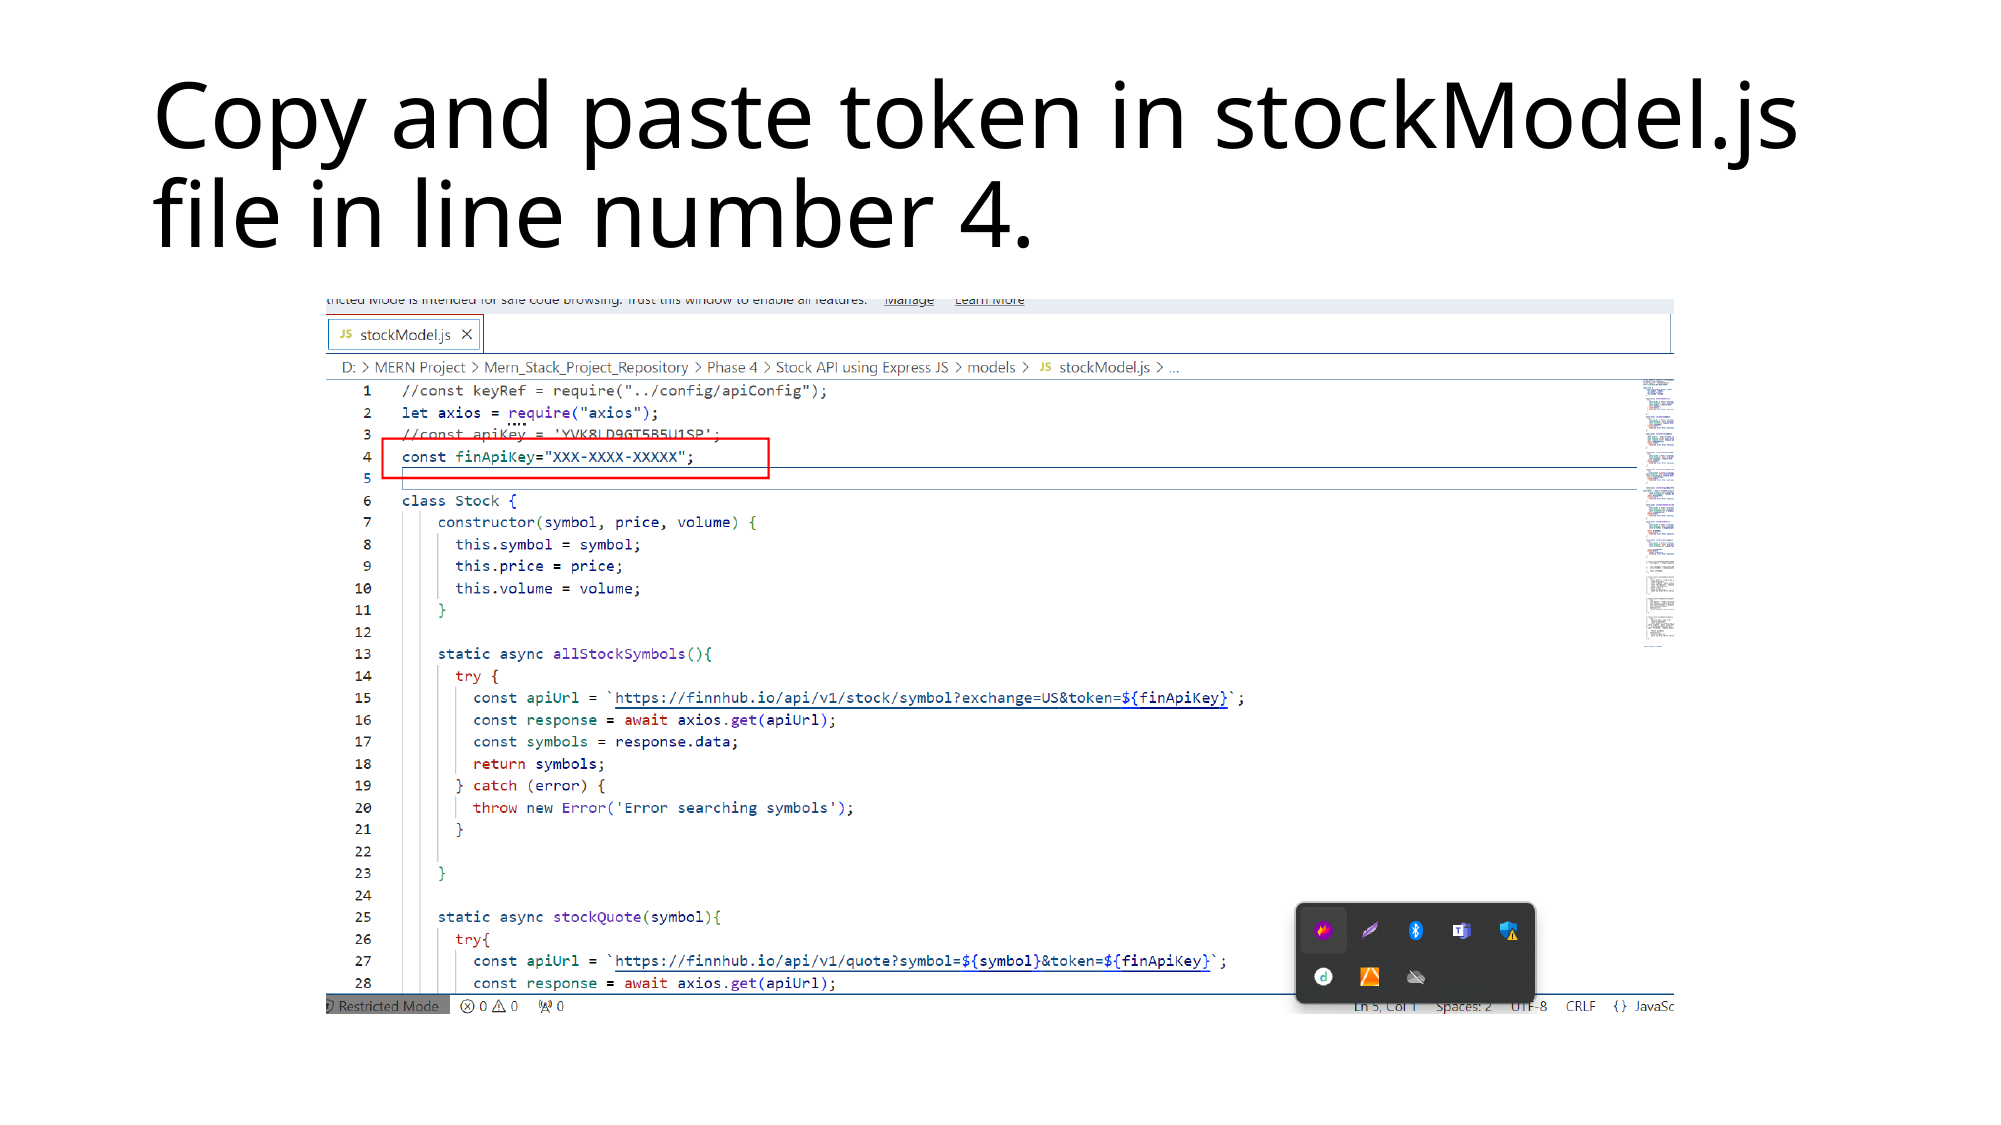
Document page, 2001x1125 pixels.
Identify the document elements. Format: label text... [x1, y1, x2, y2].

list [326, 299, 1674, 1014]
title Copy and paste token in stockModel.js file in line number 4. [137, 59, 1863, 278]
